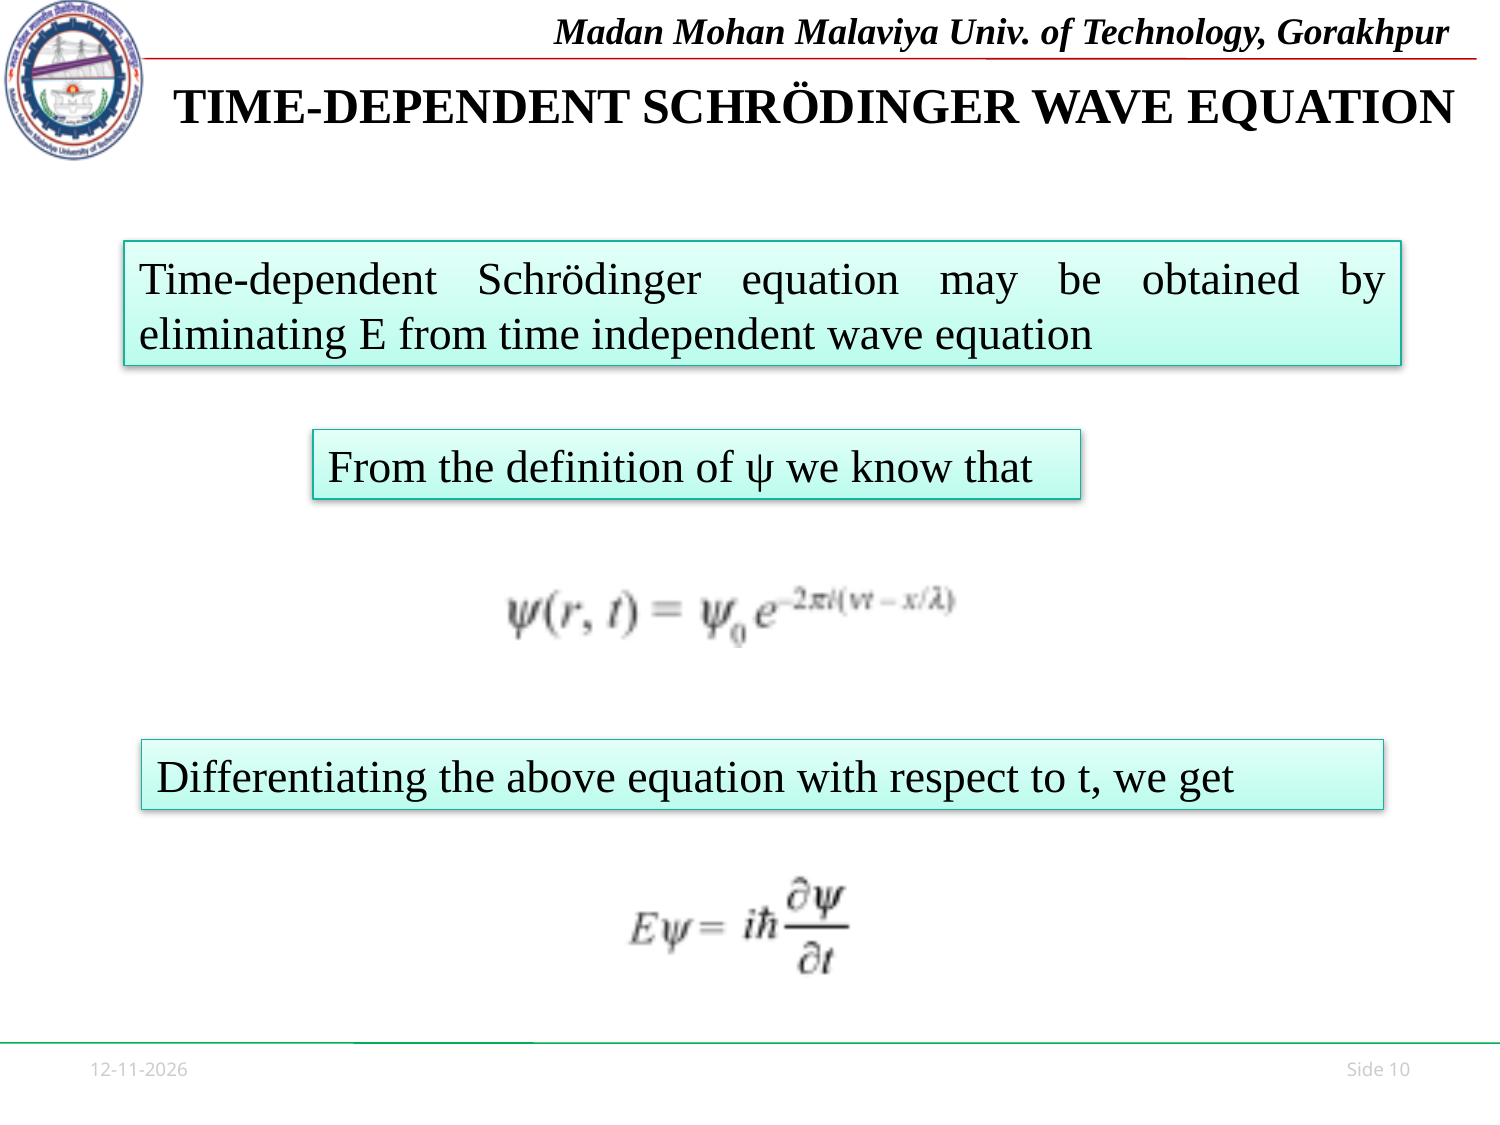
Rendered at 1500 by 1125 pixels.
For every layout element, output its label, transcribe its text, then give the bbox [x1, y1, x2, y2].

picture [454, 580, 987, 648]
picture [572, 864, 902, 979]
text_box From the definition of ψ we know that [312, 429, 1081, 500]
picture [0, 0, 148, 166]
text_box Time-dependent Schrödinger equation may be obtained by eliminating E from time independent wave equation [123, 240, 1402, 366]
text_box Differentiating the above equation with respect to t, we get [141, 739, 1384, 810]
title TIME-DEPENDENT SCHRÖDINGER WAVE EQUATION [158, 66, 1500, 179]
